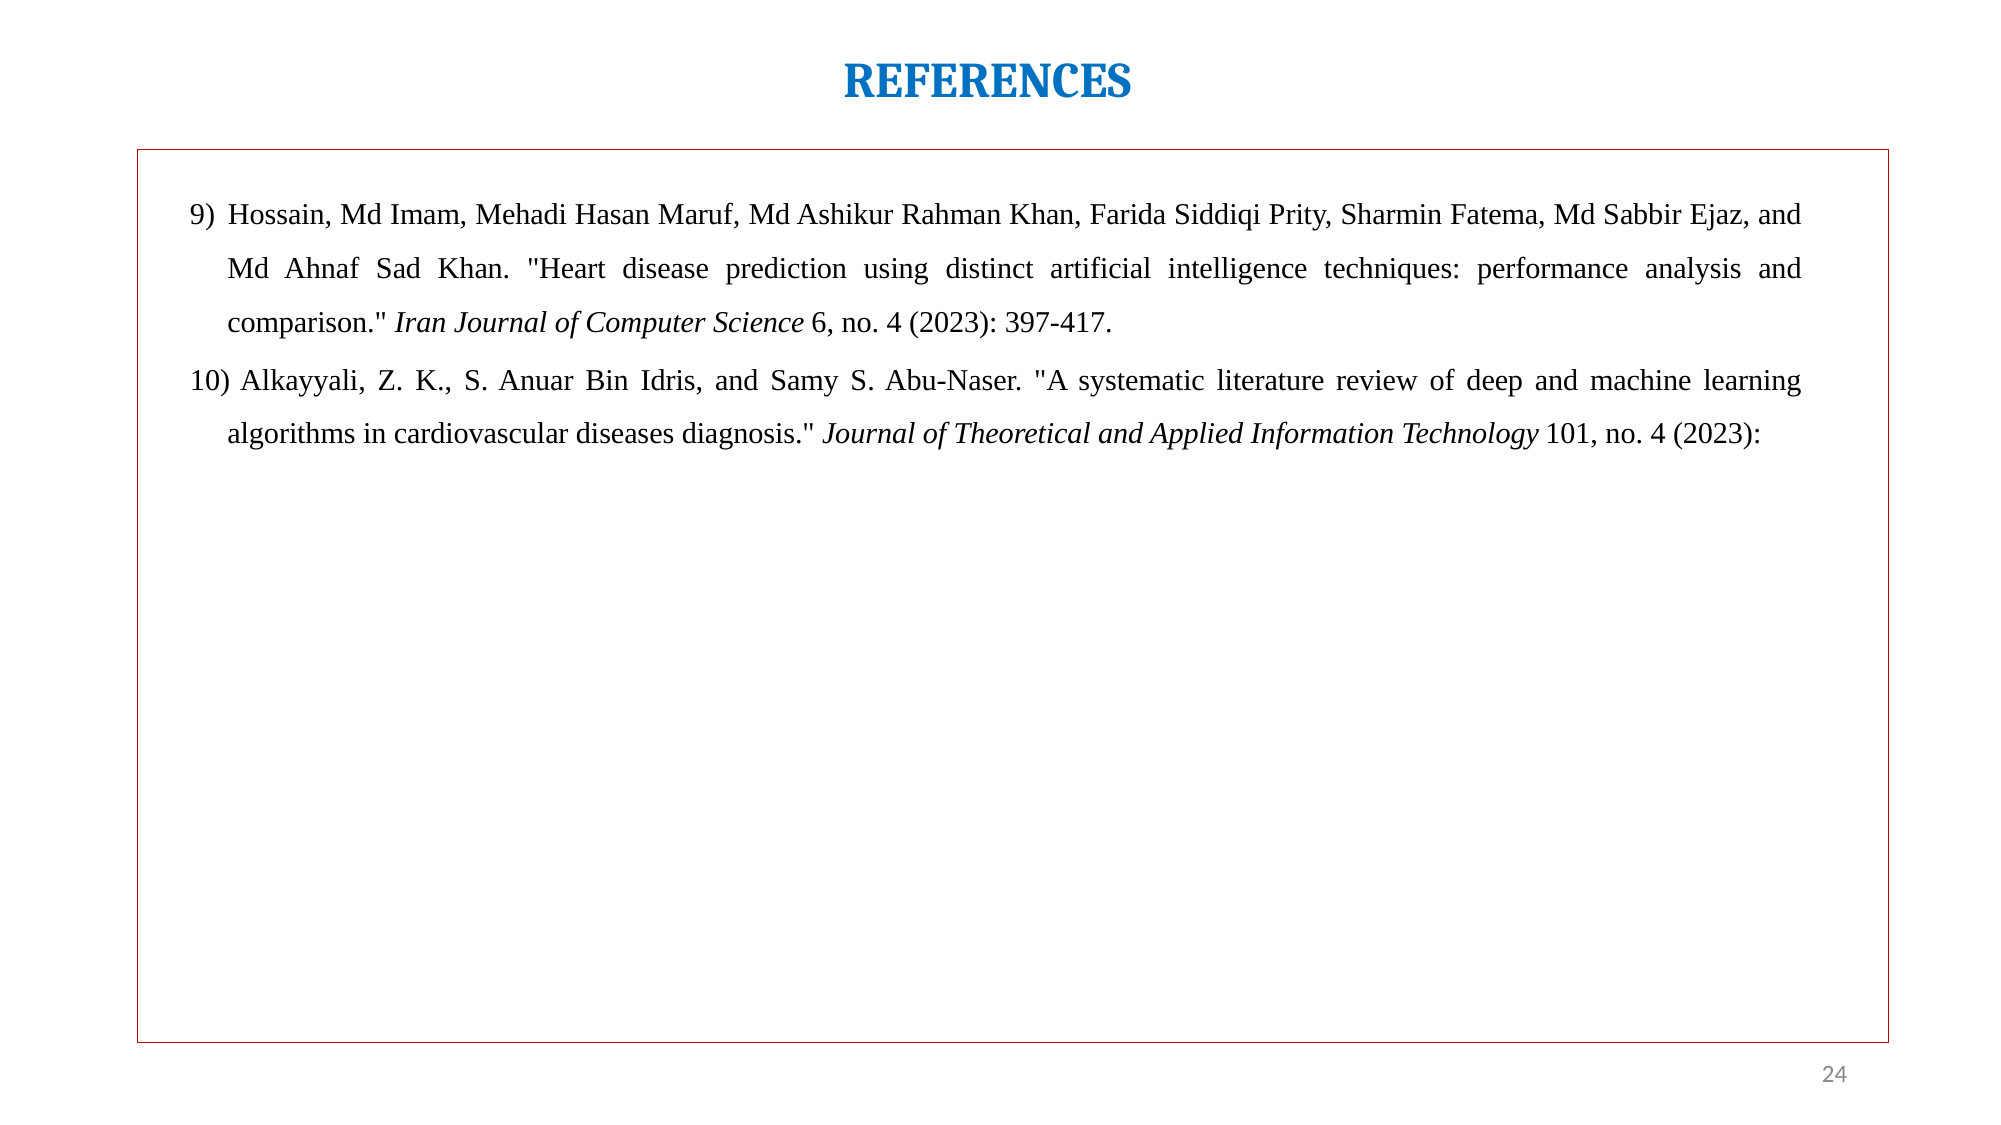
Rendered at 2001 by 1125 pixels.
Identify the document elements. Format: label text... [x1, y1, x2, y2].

text_box REFERENCES [741, 39, 1234, 124]
slide_number 24 [1412, 1043, 1863, 1103]
list 9) Hossain, Md Imam, Mehadi Hasan Maruf, Md Ashikur Rahman Khan, Farida Siddiqi Prity, Sharmin Fatema, Md Sabbir Ejaz, and Md Ahnaf Sad Khan. "Heart disease prediction using distinct artificial intelligence techniques: performance analysis and comparison." Iran Journal of Computer Science 6, no. 4 (2023): 397-417. 10) Alkayyali, Z. K., S. Anuar Bin Idris, and Samy S. Abu-Naser. "A systematic literature review of deep and machine learning algorithms in cardiovascular diseases diagnosis." Journal of Theoretical and Applied Information Technology 101, no. 4 (2023): [137, 149, 1889, 1043]
